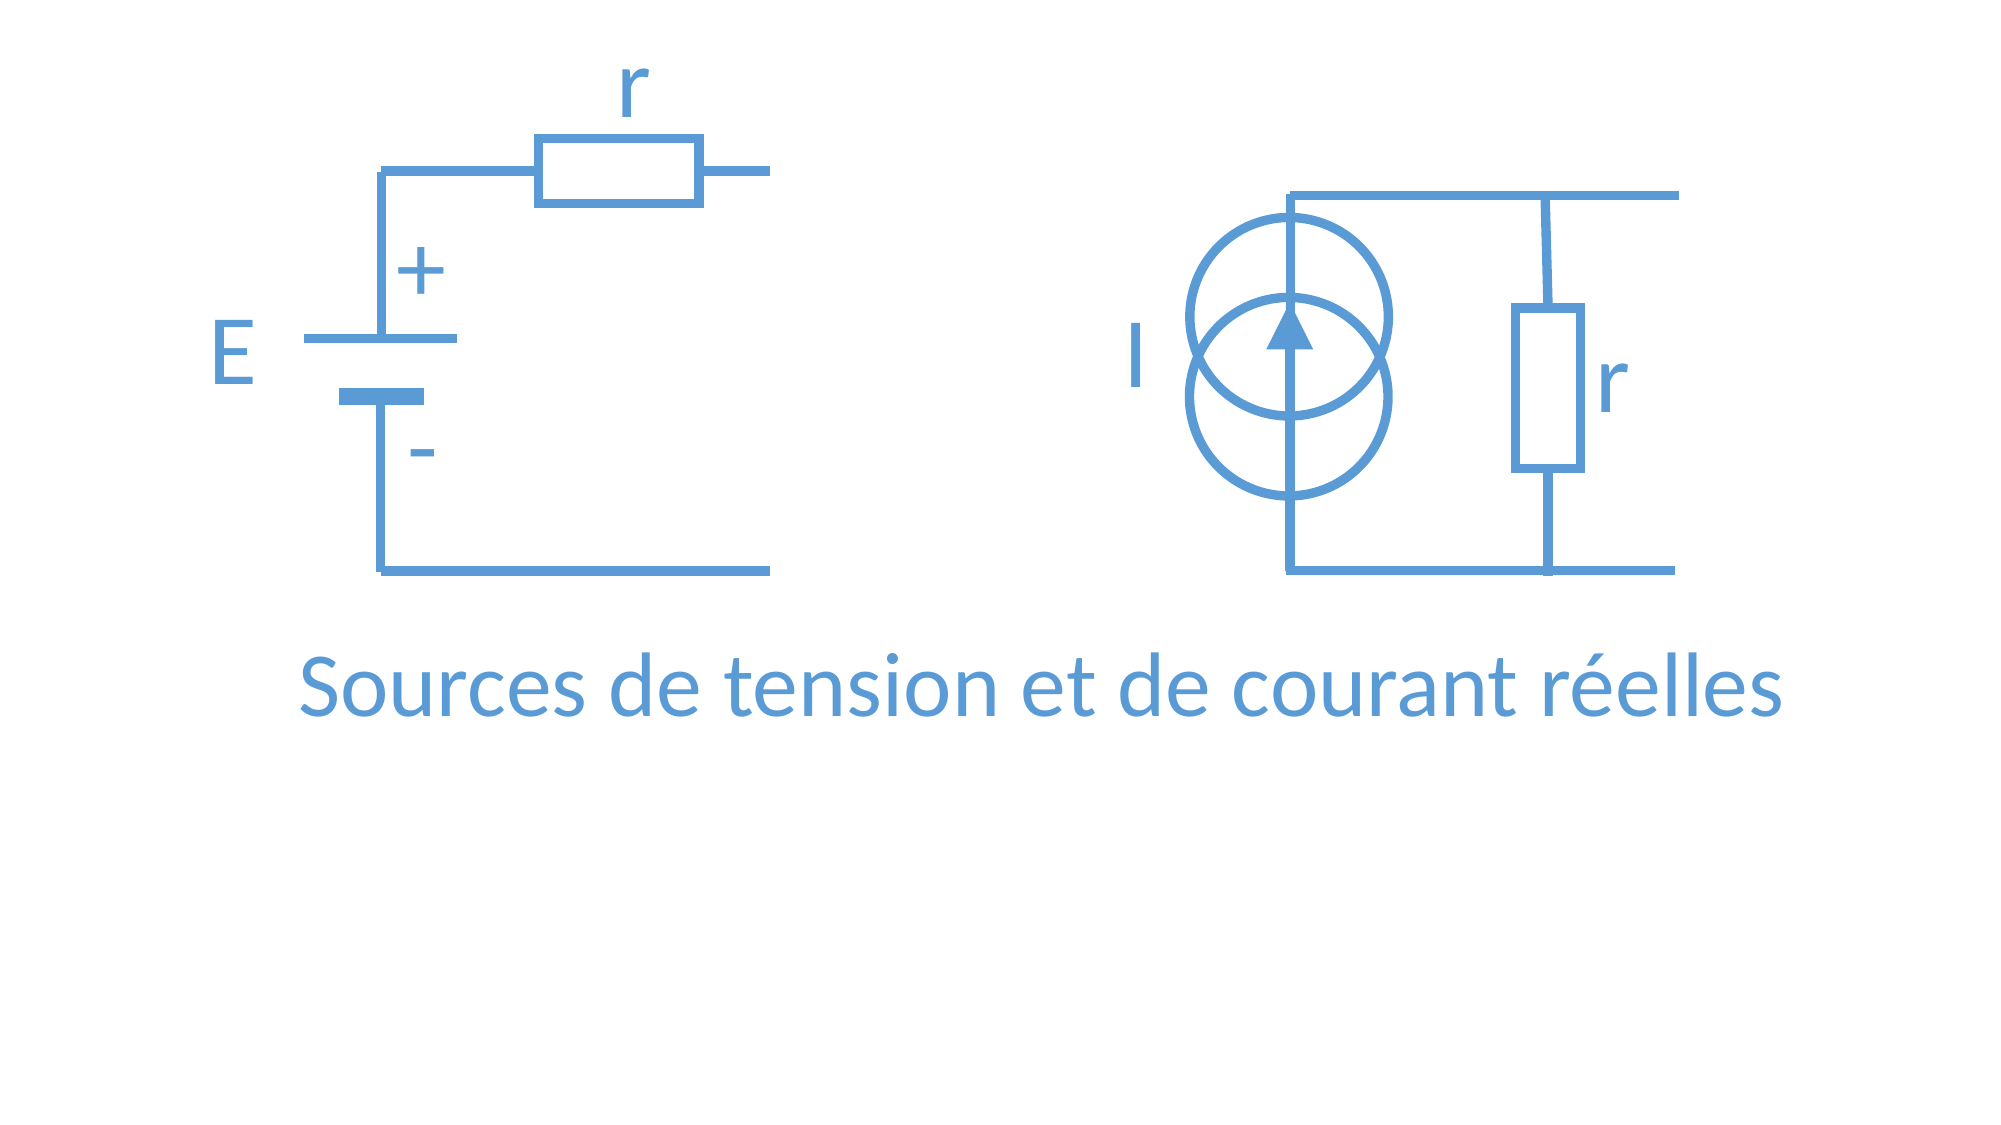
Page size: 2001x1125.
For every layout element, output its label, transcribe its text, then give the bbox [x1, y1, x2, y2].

text_box Sources de tension et de courant réelles [283, 616, 1803, 742]
text_box I [1108, 279, 1164, 415]
text_box E [193, 277, 273, 413]
text_box [1188, 216, 1290, 356]
text_box - [392, 374, 453, 509]
text_box r [1580, 305, 1645, 441]
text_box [1545, 196, 1549, 308]
text_box r [601, 10, 666, 146]
text_box + [382, 195, 461, 331]
text_box [1291, 216, 1390, 357]
text_box [1515, 307, 1582, 469]
text_box [537, 138, 700, 205]
text_box [1188, 296, 1290, 497]
text_box [1291, 296, 1390, 497]
